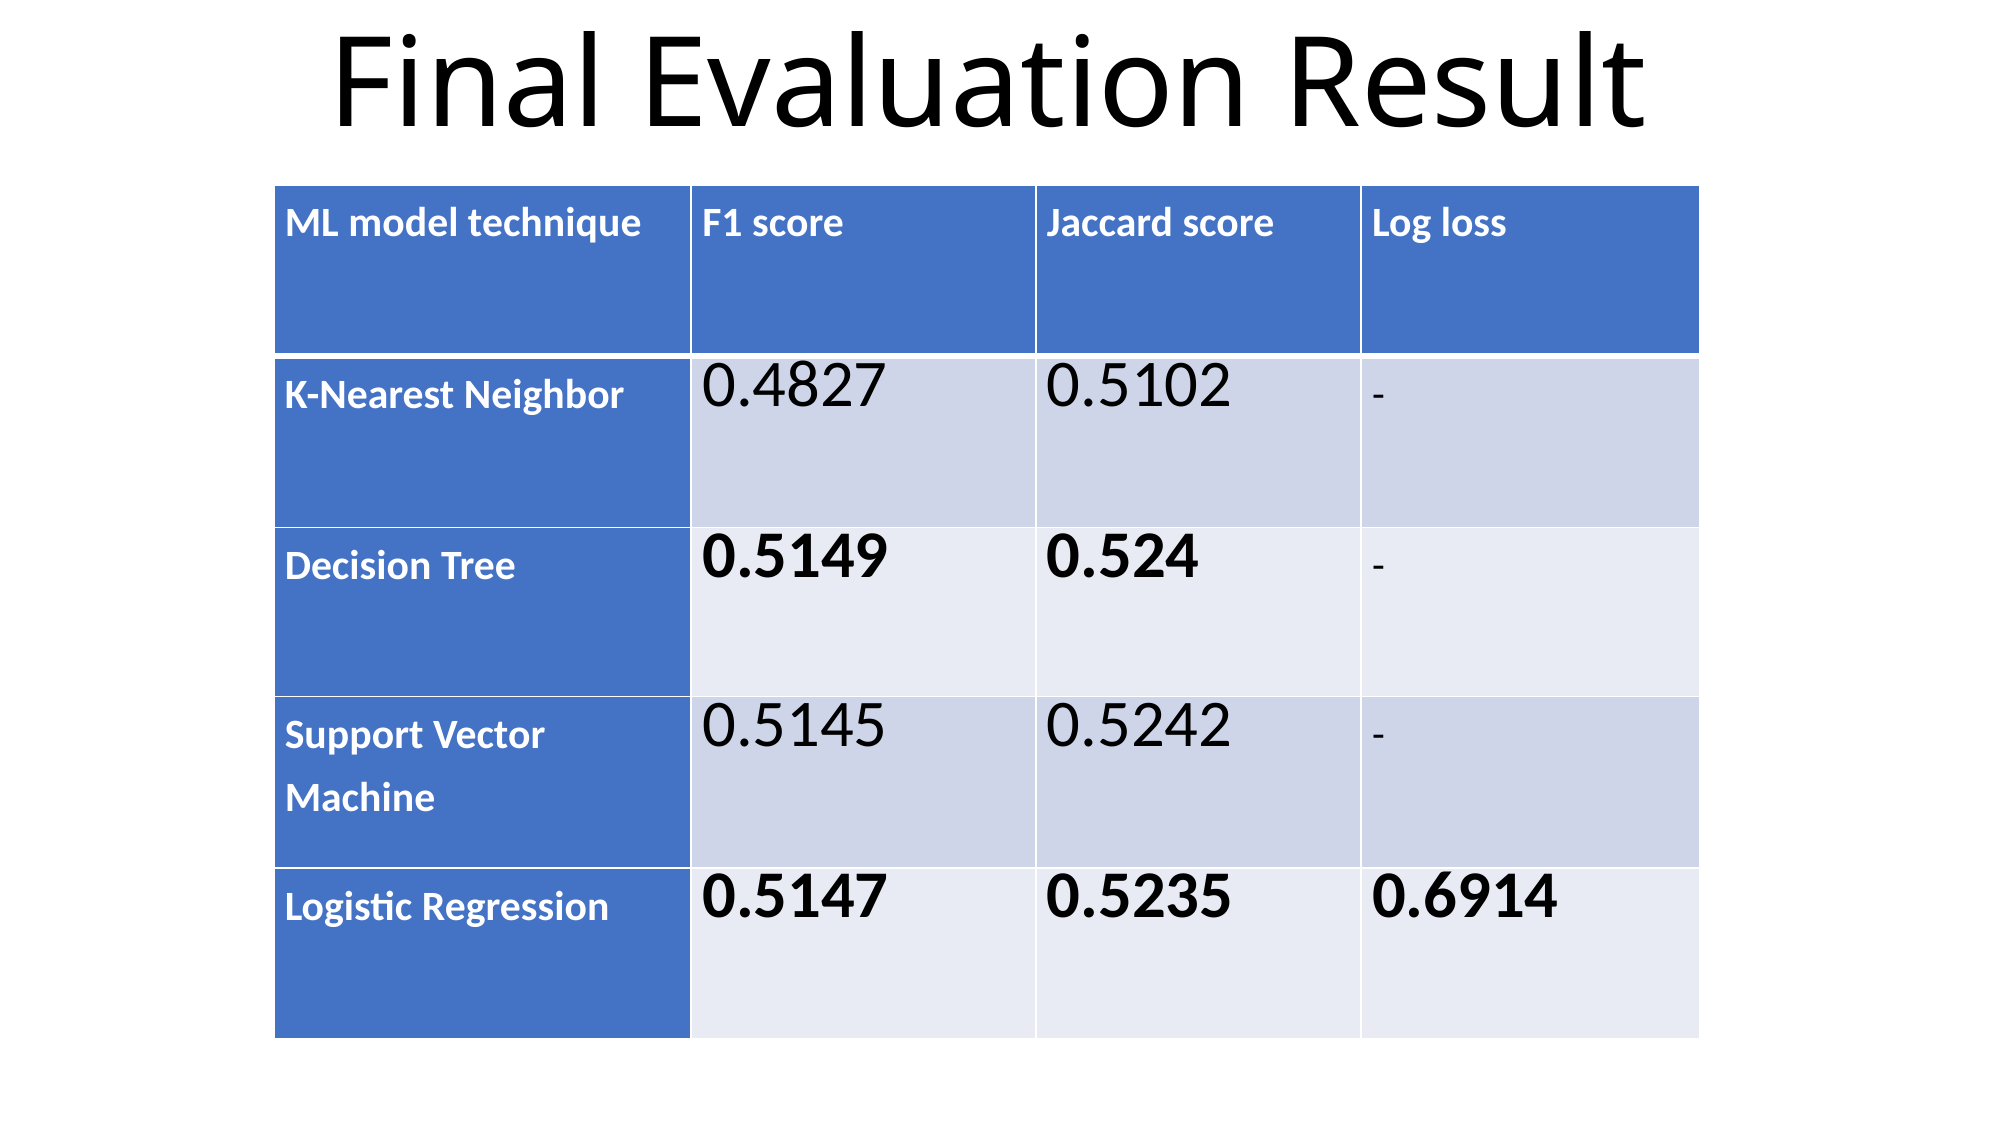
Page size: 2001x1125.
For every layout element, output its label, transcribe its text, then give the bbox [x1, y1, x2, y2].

table_cell 0.5147 [692, 869, 1035, 1038]
table_header Log loss [1362, 186, 1699, 353]
table_cell 0.5242 [1037, 697, 1360, 867]
table_cell Logistic Regression [275, 869, 690, 1038]
table_cell Support Vector Machine [275, 697, 690, 867]
table_cell - [1362, 528, 1699, 696]
table_cell - [1362, 697, 1699, 867]
text_box [0, 0, 2000, 75]
table_cell K-Nearest Neighbor [275, 359, 690, 527]
table_cell 0.5149 [692, 528, 1035, 696]
table_cell 0.6914 [1362, 869, 1699, 1038]
table_header F1 score [692, 186, 1035, 353]
table_cell 0.5235 [1037, 869, 1360, 1038]
table_cell - [1362, 359, 1699, 527]
table_cell Decision Tree [275, 528, 690, 696]
table_cell 0.4827 [692, 359, 1035, 527]
table_cell 0.5145 [692, 697, 1035, 867]
table_cell 0.5102 [1037, 359, 1360, 527]
title Final Evaluation Result [131, 75, 1845, 162]
table_cell 0.524 [1037, 528, 1360, 696]
table_header ML model technique [275, 186, 690, 353]
table_header Jaccard score [1037, 186, 1360, 353]
